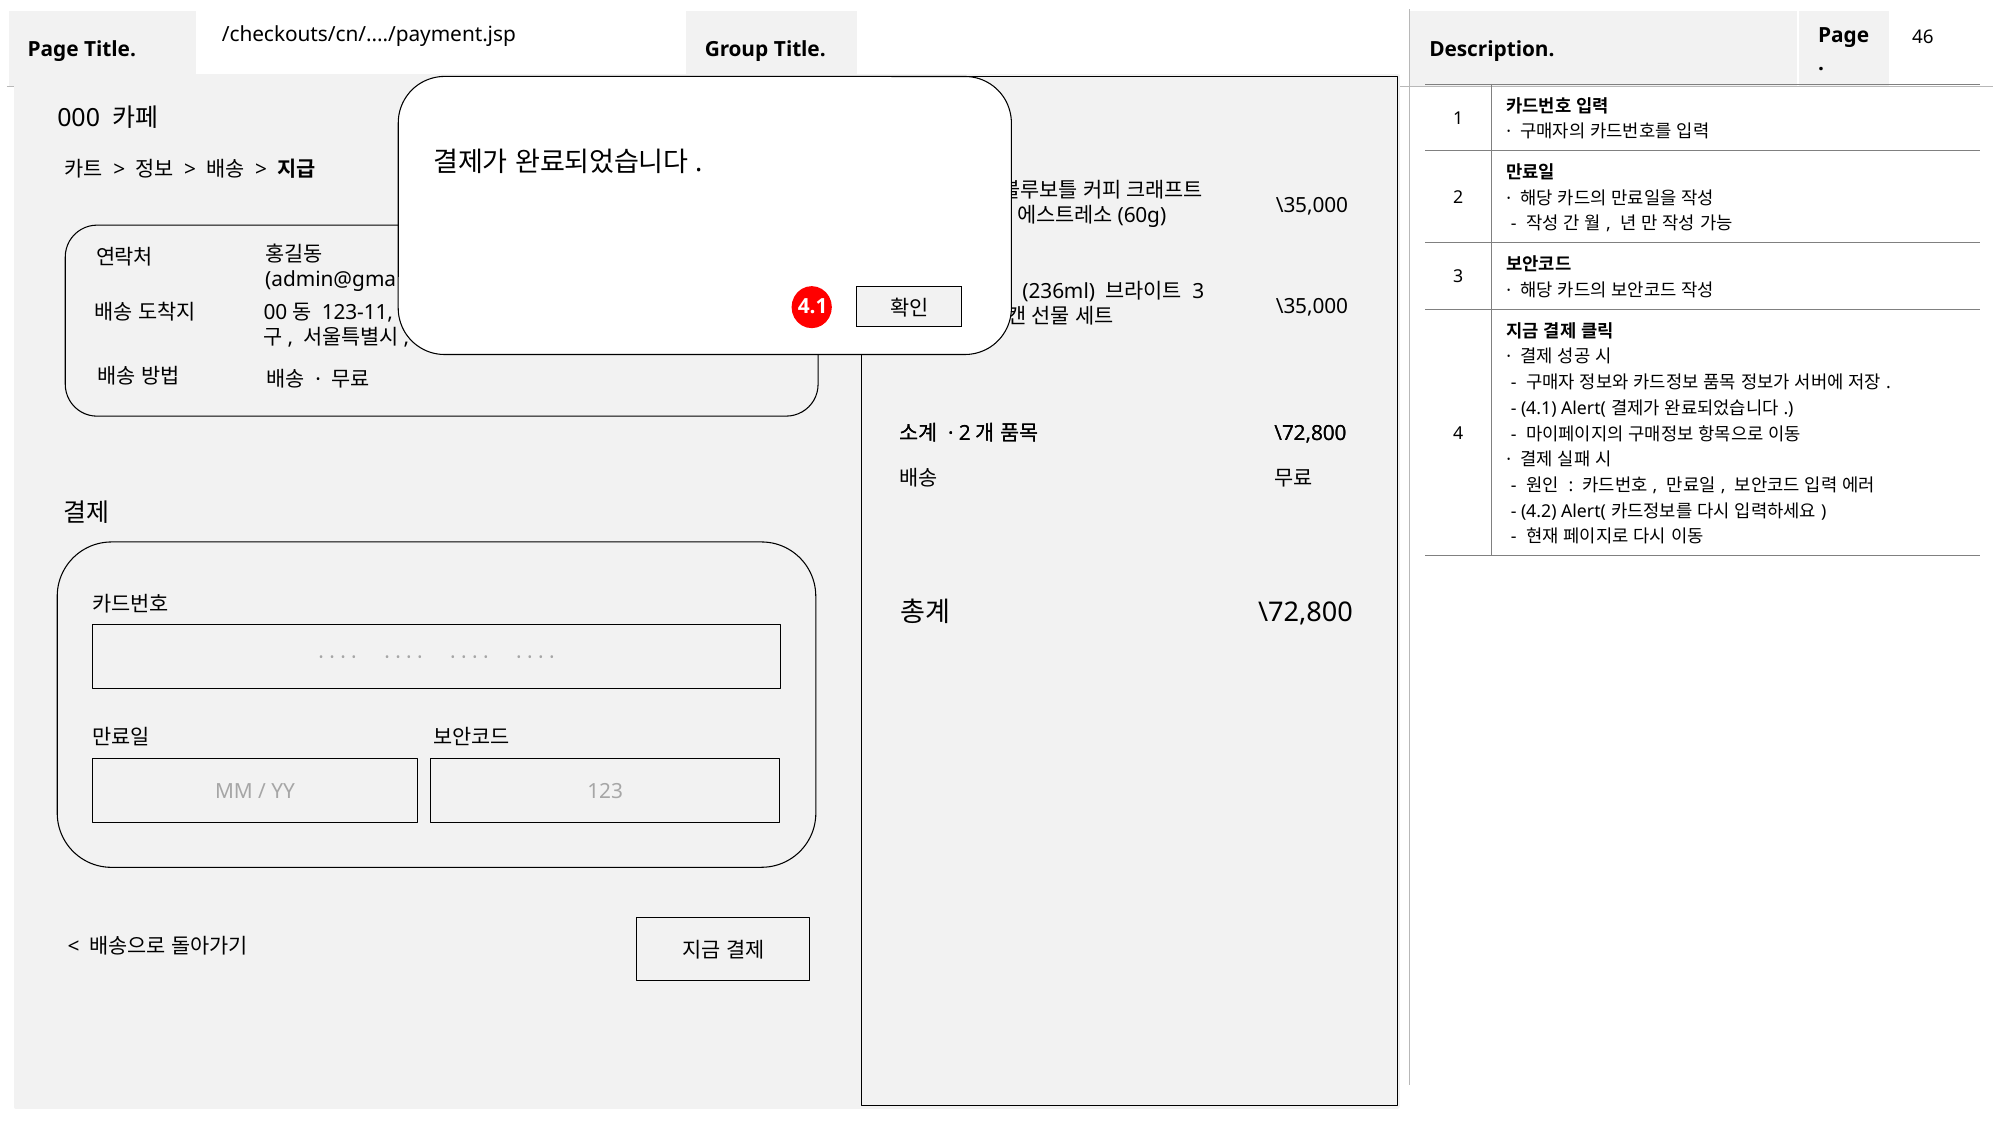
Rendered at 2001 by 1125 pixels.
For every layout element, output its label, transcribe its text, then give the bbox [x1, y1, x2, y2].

table_cell 지금 결제 클릭 · 결제 성공 시 - 구매자 정보와 카드정보 품목 정보가 서버에 저장. - (4.1) Alert(결제가 완료되었습니다.) - 마이페이지의 구매정보 항목으로 이동 · 결제 실패 시 - 원인 : 카드번호, 만료일, 보안코드 입력 에러 - (4.2) Alert(카드정보를 다시 입력하세요) - 현재 페이지로 다시 이동 [1492, 310, 1980, 555]
text_box [55, 539, 818, 870]
text_box /checkouts/cn/..../payment.jsp [207, 13, 664, 54]
text_box \72,800 [1243, 586, 1376, 635]
text_box \35,000 [1261, 285, 1376, 326]
table_header 카드번호 입력 · 구매자의 카드번호를 입력 [1492, 85, 1980, 150]
text_box 00동 123-11, 00아파트 111동 111호, 12312 강남구, 서울특별시, 대한민국 [249, 290, 432, 356]
text_box 만료일 [77, 716, 206, 757]
table_header 1 [1425, 85, 1491, 150]
text_box 보안코드 [418, 716, 548, 757]
text_box 결제가 완료되었습니다. [418, 136, 985, 185]
text_box 확인 [856, 286, 962, 327]
text_box \72,800 [1259, 411, 1375, 452]
text_box [14, 74, 1399, 1109]
text_box · · · · · · · · · · · · · · · · [90, 622, 783, 690]
table_cell 보안코드 · 해당 카드의 보안코드 작성 [1492, 243, 1980, 309]
text_box 총계 [886, 586, 1060, 635]
text_box 무료 [1259, 457, 1375, 498]
table_cell 2 [1425, 151, 1491, 242]
text_box 카드번호 [77, 582, 206, 623]
text_box 배송 · 무료 [251, 358, 793, 399]
text_box 46 [1897, 17, 2000, 58]
text_box 배송 도착지 [79, 290, 224, 331]
text_box 콜드브루 커피 (236ml) 브라이트 3캔& 볼드 3캔 선물 세트 [1006, 270, 1243, 336]
table_cell 만료일 · 해당 카드의 만료일을 작성 - 작성 간 월, 년 만 작성 가능 [1492, 151, 1980, 242]
text_box < 배송으로 돌아가기 [52, 924, 284, 966]
text_box [859, 74, 1400, 1108]
text_box 123 [429, 756, 781, 824]
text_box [782, 285, 846, 327]
text_box 지금 결제 [634, 915, 812, 983]
text_box 마리메꼬 X 블루보틀 커피 크래프트 인스턴트 커피 에스트레소(60g) [1014, 169, 1243, 235]
table_cell 4 [1425, 310, 1491, 555]
table_cell 3 [1425, 243, 1491, 309]
text_box MM / YY [91, 756, 420, 824]
text_box 연락처 [81, 236, 186, 277]
text_box 배송 [884, 457, 1059, 498]
text_box 배송 방법 [82, 355, 227, 396]
text_box 000 카페 [42, 94, 190, 140]
text_box \35,000 [1261, 183, 1376, 224]
text_box 카트 > 정보 > 배송 > 지급 [49, 148, 336, 189]
text_box [63, 223, 821, 419]
text_box 홍길동(admin@gmail.com) [250, 233, 396, 290]
text_box 소계 · 2개 품목 [884, 411, 1059, 452]
text_box 결제 [48, 488, 180, 534]
text_box [396, 74, 1014, 357]
